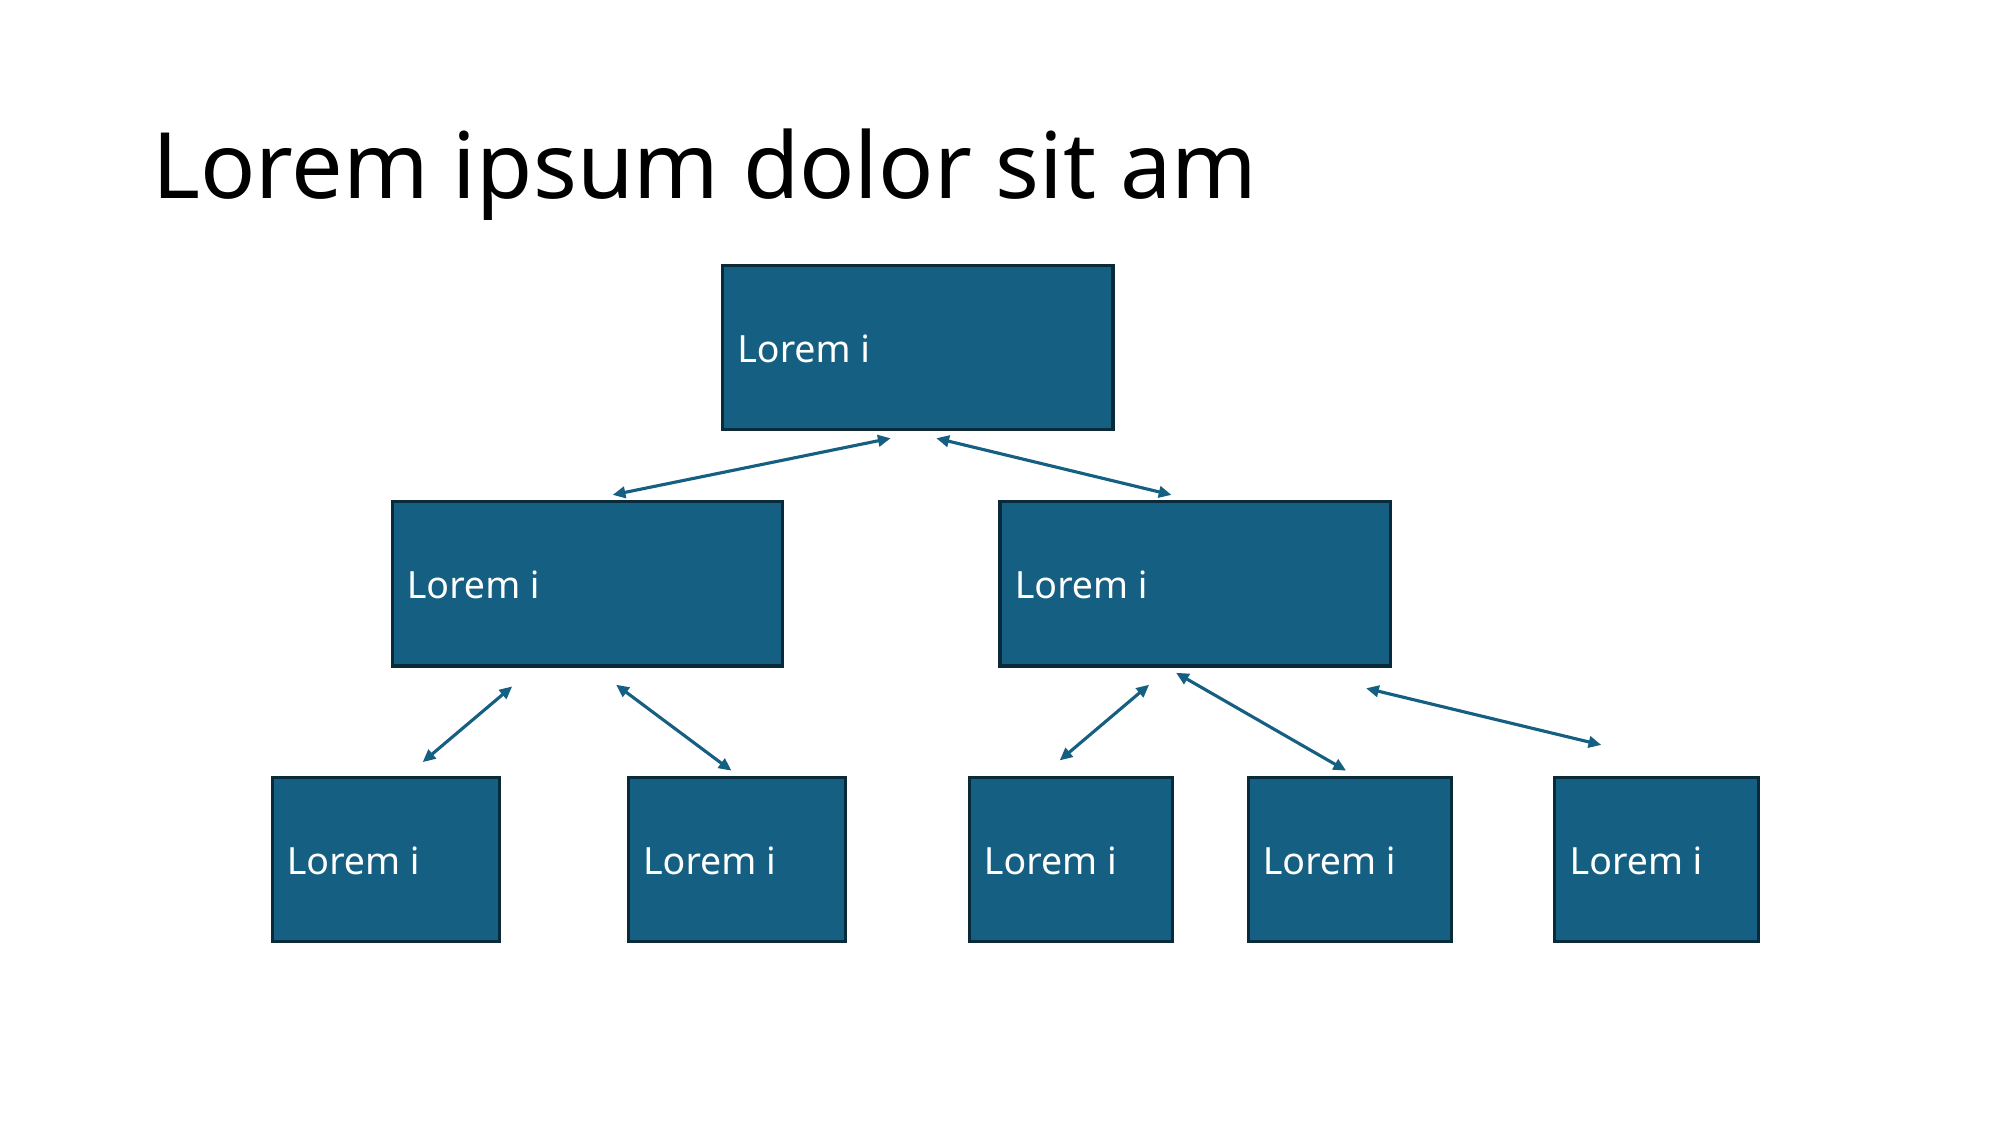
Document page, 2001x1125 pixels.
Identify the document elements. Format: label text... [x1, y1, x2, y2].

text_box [615, 684, 732, 771]
text_box Lorem i [1553, 776, 1760, 943]
text_box Lorem i [968, 776, 1174, 943]
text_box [422, 686, 513, 763]
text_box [612, 437, 891, 496]
text_box Lorem i [998, 500, 1392, 668]
text_box Lorem i [391, 500, 784, 668]
title Lorem ipsum dolor sit am [137, 59, 1863, 278]
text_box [936, 437, 1172, 496]
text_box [1175, 672, 1347, 772]
text_box Lorem i [271, 776, 501, 943]
text_box Lorem i [1247, 776, 1453, 943]
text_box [1365, 687, 1602, 746]
text_box Lorem i [721, 264, 1115, 431]
text_box Lorem i [627, 776, 847, 943]
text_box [1059, 684, 1150, 761]
